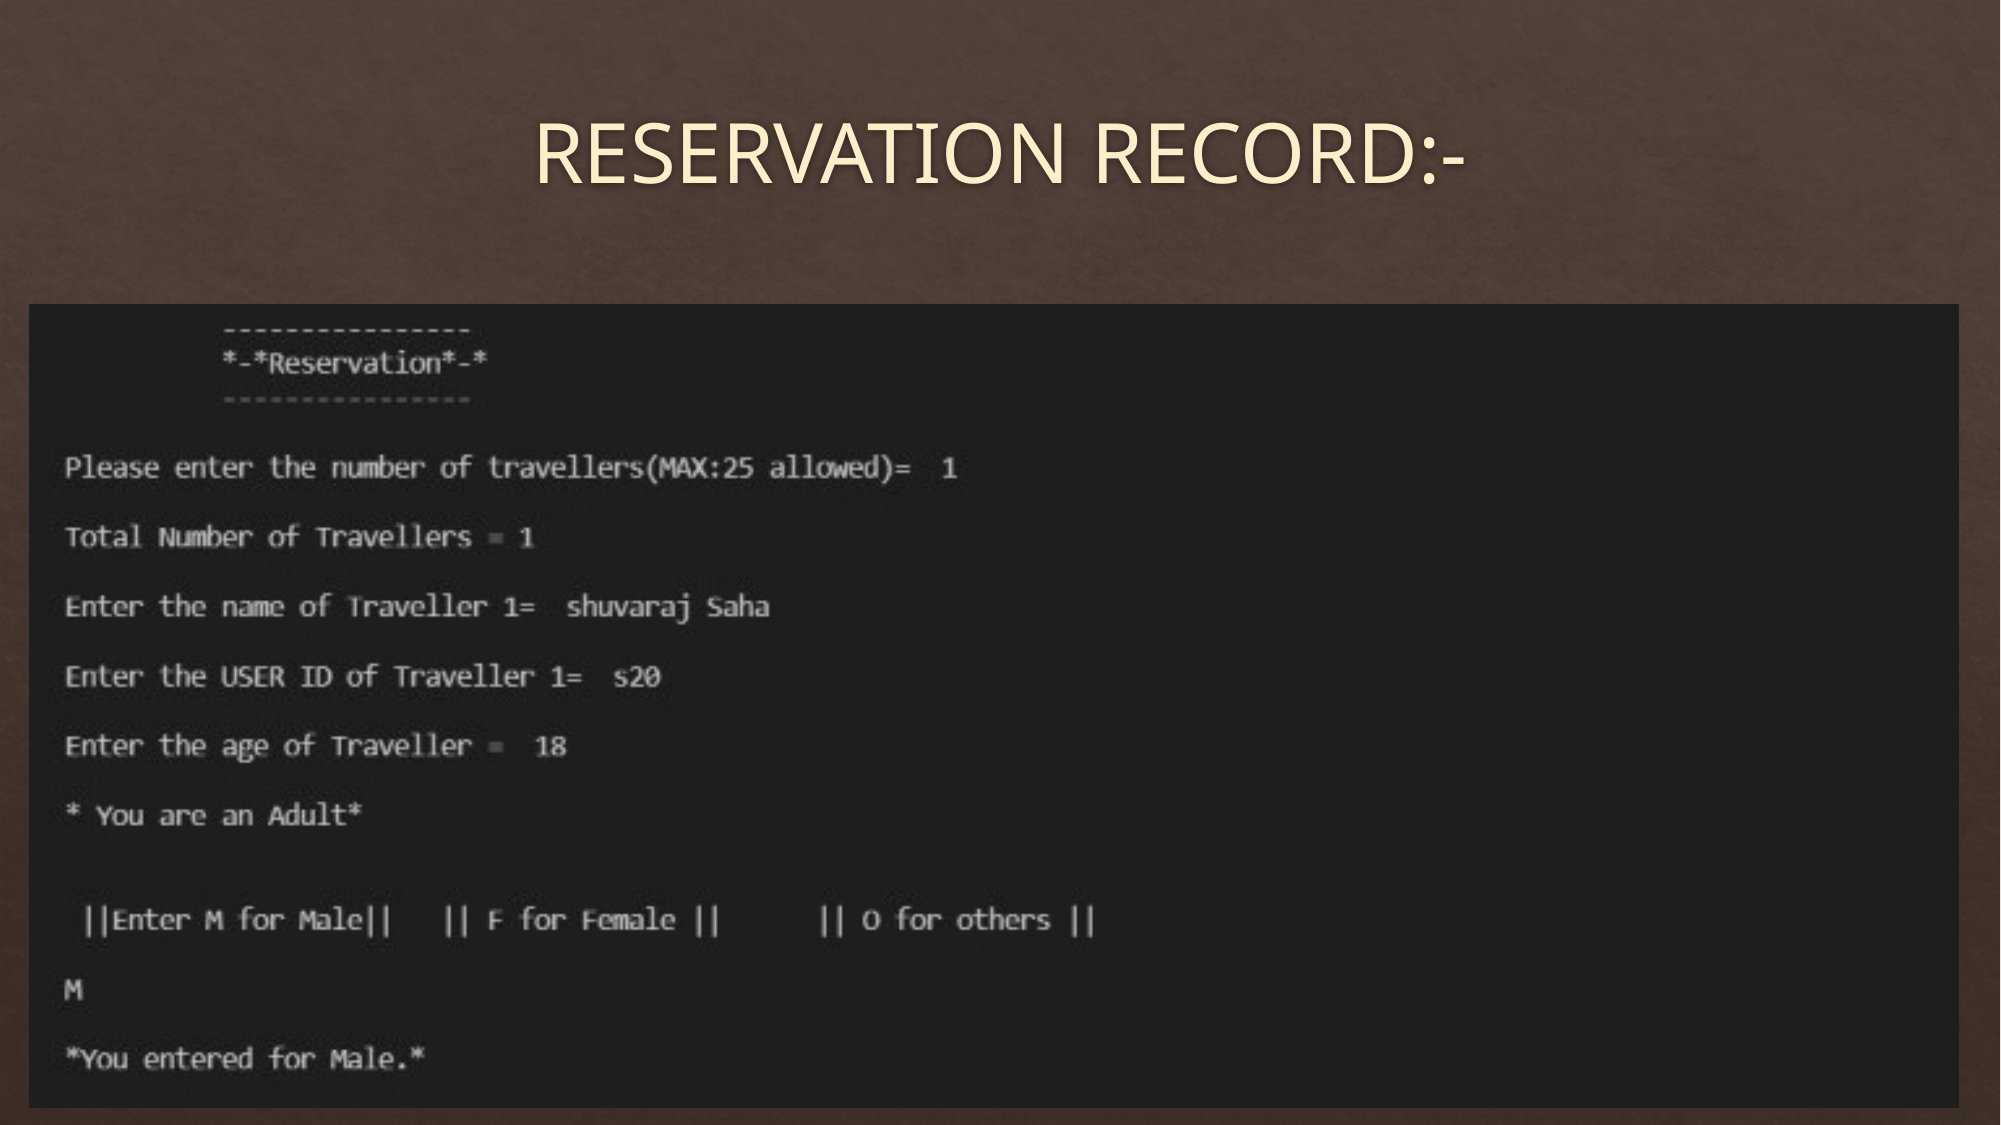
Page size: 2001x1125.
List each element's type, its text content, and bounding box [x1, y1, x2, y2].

title RESERVATION RECORD:- [0, 58, 2000, 242]
picture [28, 304, 1959, 1109]
